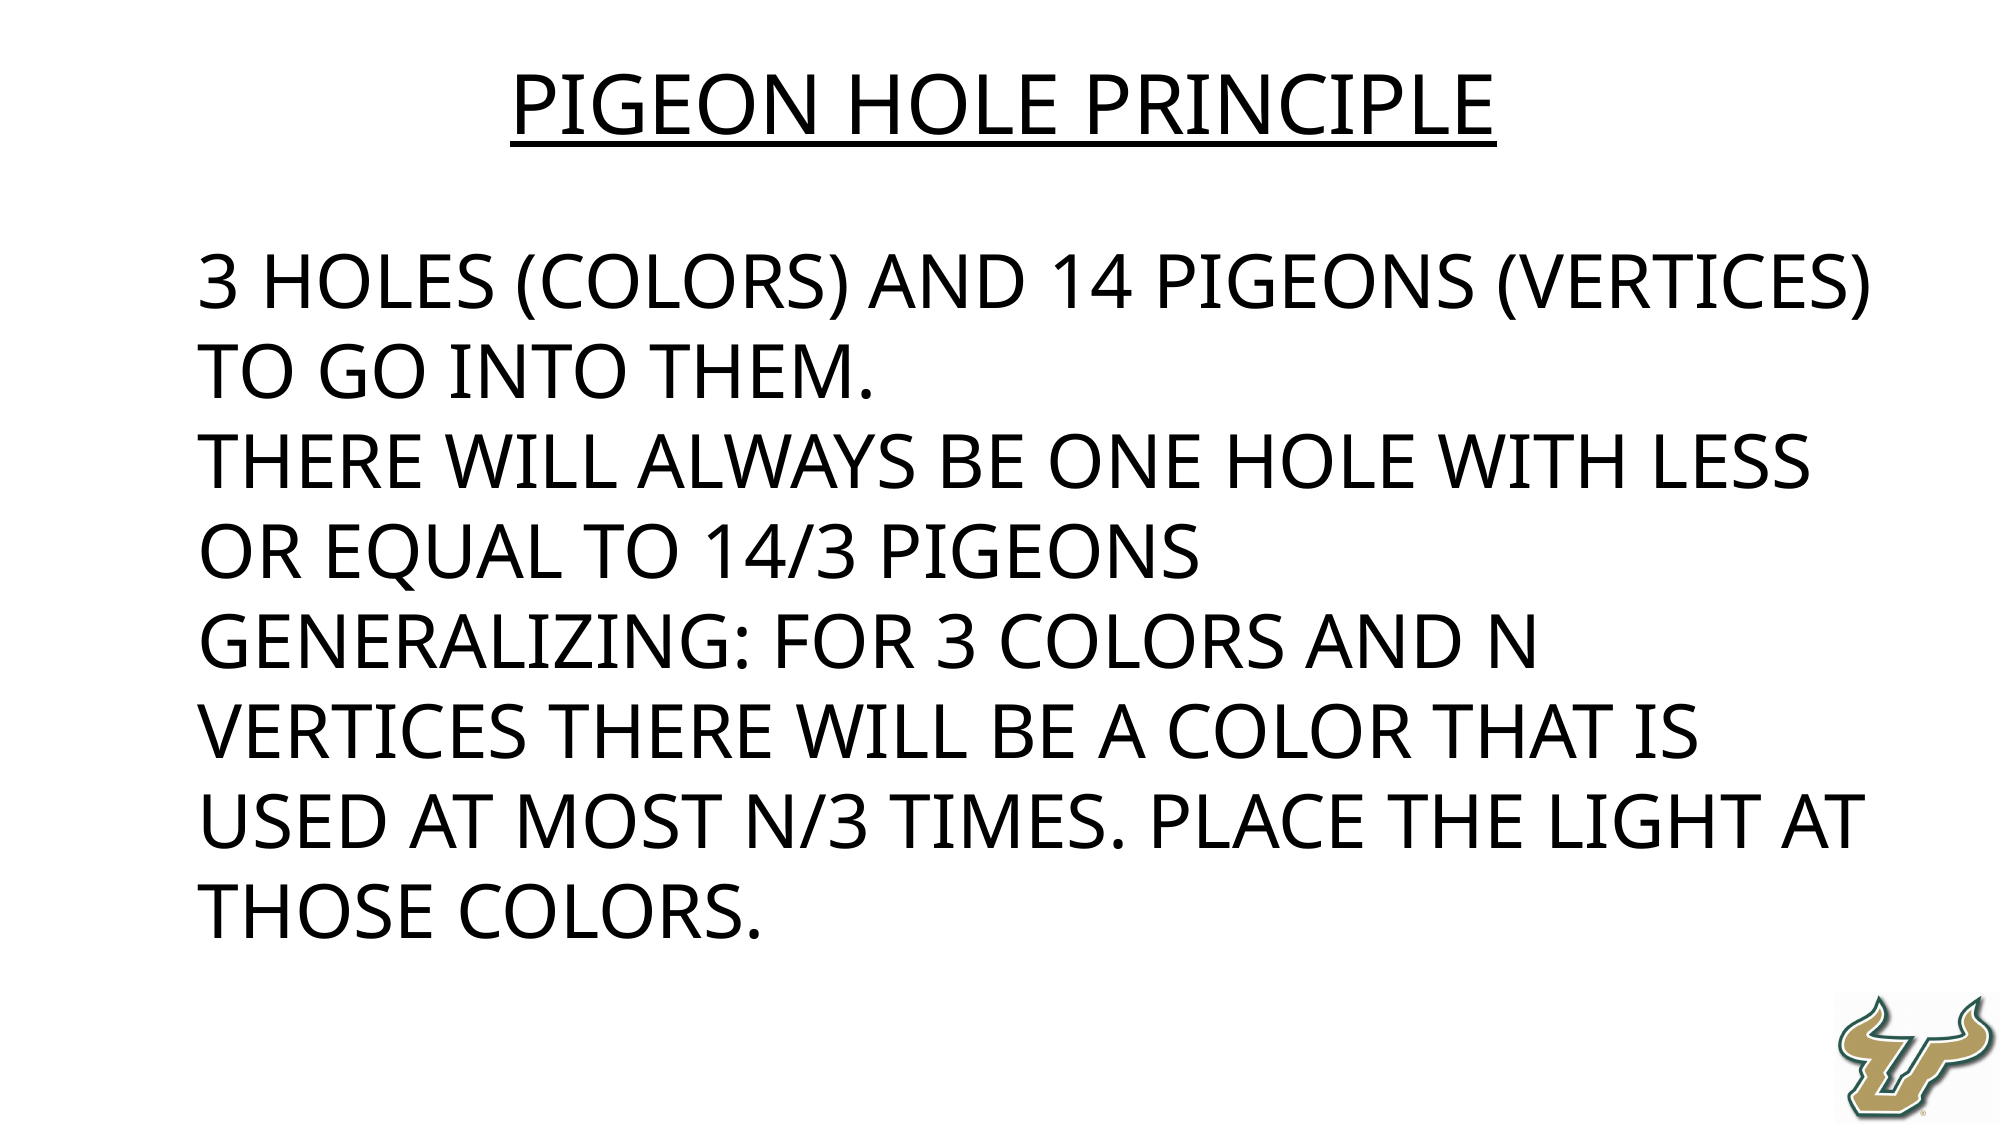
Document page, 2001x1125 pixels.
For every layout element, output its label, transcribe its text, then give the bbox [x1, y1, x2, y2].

picture [1835, 992, 2000, 1124]
list Pigeon Hole Principle [261, 43, 1739, 172]
list 3 holes (colors) and 14 pigeons (vertices) to go into them. There will always be one hole with less or equal to 14/3 pigeons Generalizing: for 3 colors and N vertices there will be a color that is used at most N/3 times. Place the light at those colors. [107, 197, 1893, 990]
